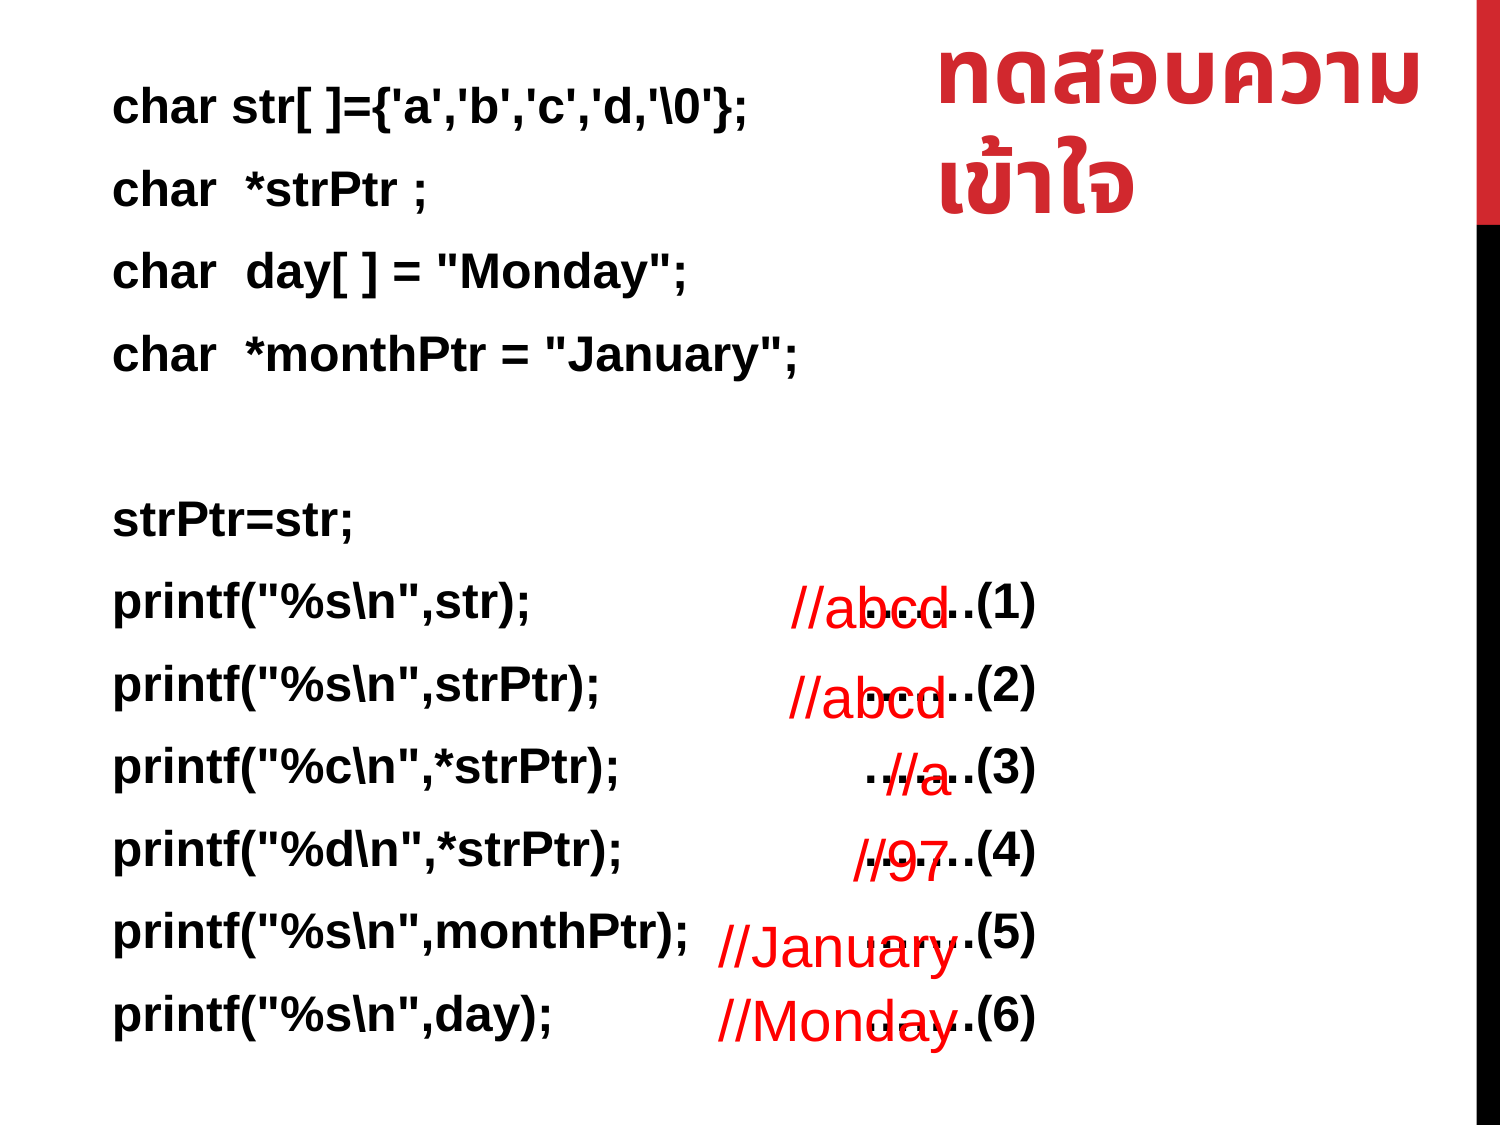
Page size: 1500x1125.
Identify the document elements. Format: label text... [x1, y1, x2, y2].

text_box //Monday [704, 975, 975, 1061]
text_box //abcd [777, 562, 967, 648]
list char str[ ]={'a','b','c','d,'\0'}; char *strPtr ; char day[ ] = "Monday"; char *monthPtr = "January"; strPtr=str; printf("%s\n",str); …….(1) printf("%s\n",strPtr); …….(2) printf("%c\n",*strPtr); …….(3) printf("%d\n",*strPtr); …….(4) printf("%s\n",monthPtr); …….(5) printf("%s\n",day); …….(6) [0, 66, 1471, 1035]
text_box //abcd [774, 652, 964, 738]
text_box //a [871, 729, 967, 815]
text_box //January [704, 901, 975, 975]
text_box ทดสอบความเข้าใจ [919, 4, 1499, 239]
text_box //97 [839, 815, 967, 901]
